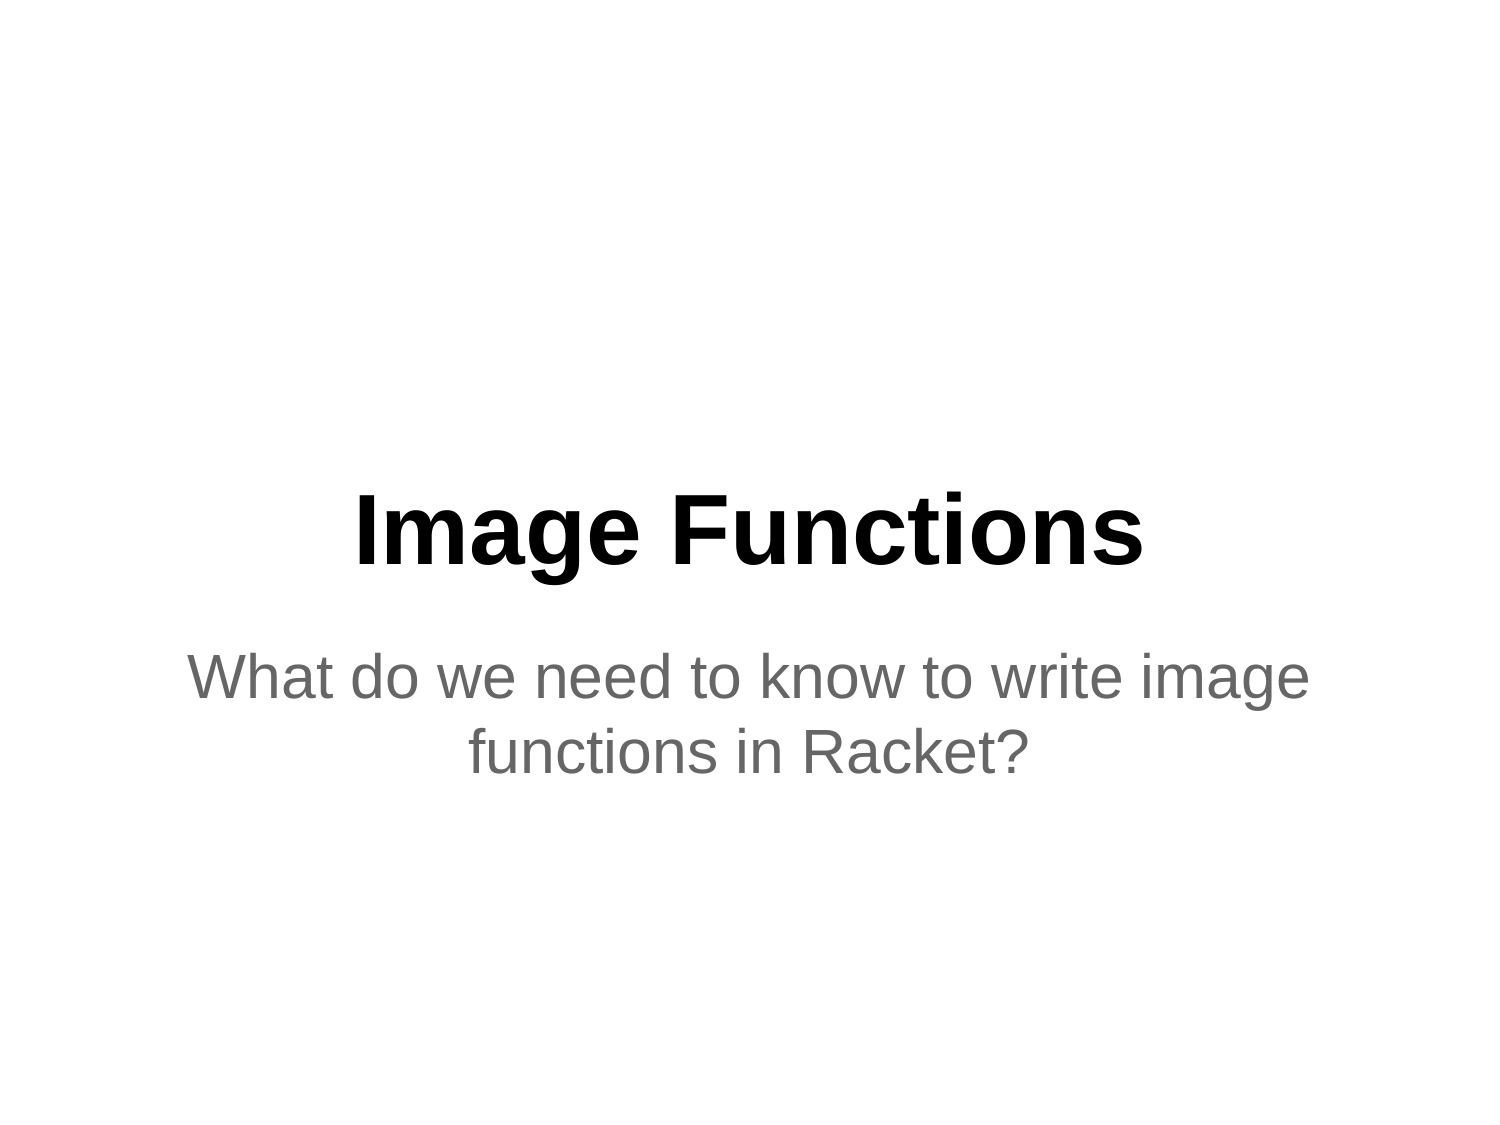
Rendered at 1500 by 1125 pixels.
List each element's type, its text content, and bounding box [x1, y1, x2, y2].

title Image Functions [112, 346, 1388, 600]
subtitle What do we need to know to write image functions in Racket? [112, 621, 1388, 793]
